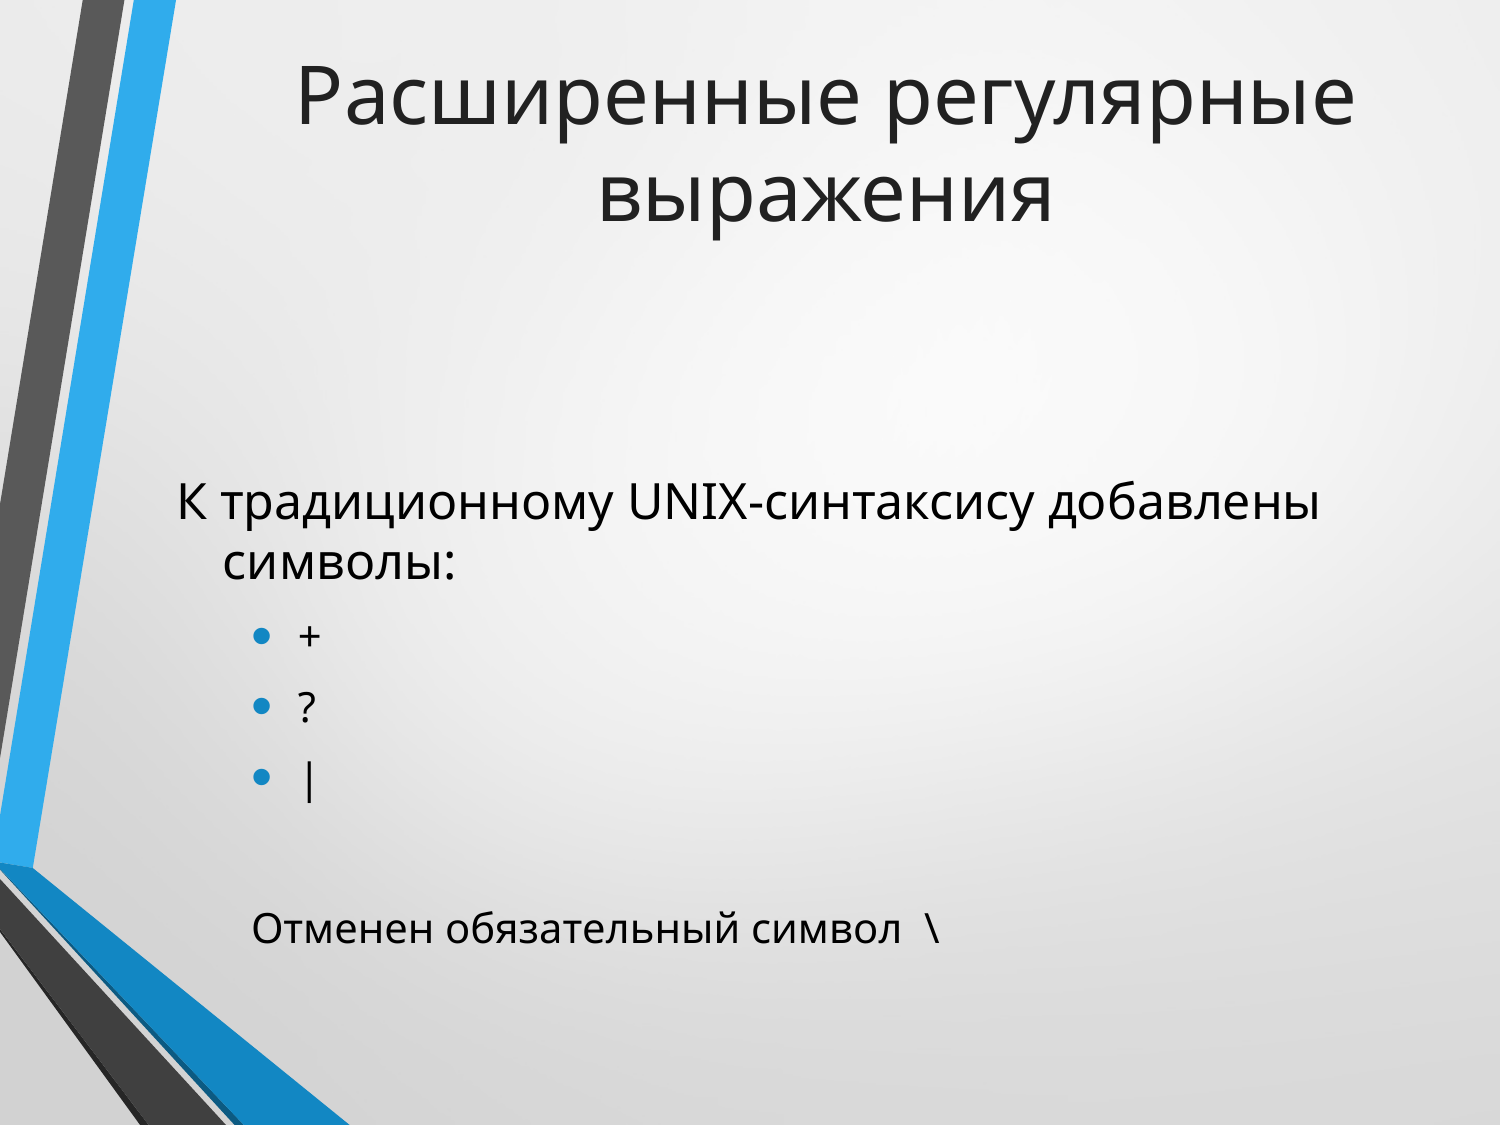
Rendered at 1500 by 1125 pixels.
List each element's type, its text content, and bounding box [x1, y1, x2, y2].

title Расширенные регулярные выражения [187, 46, 1465, 235]
list К традиционному UNIX-синтаксису добавлены символы: + ? | Отменен обязательный символ \ [161, 437, 1425, 985]
